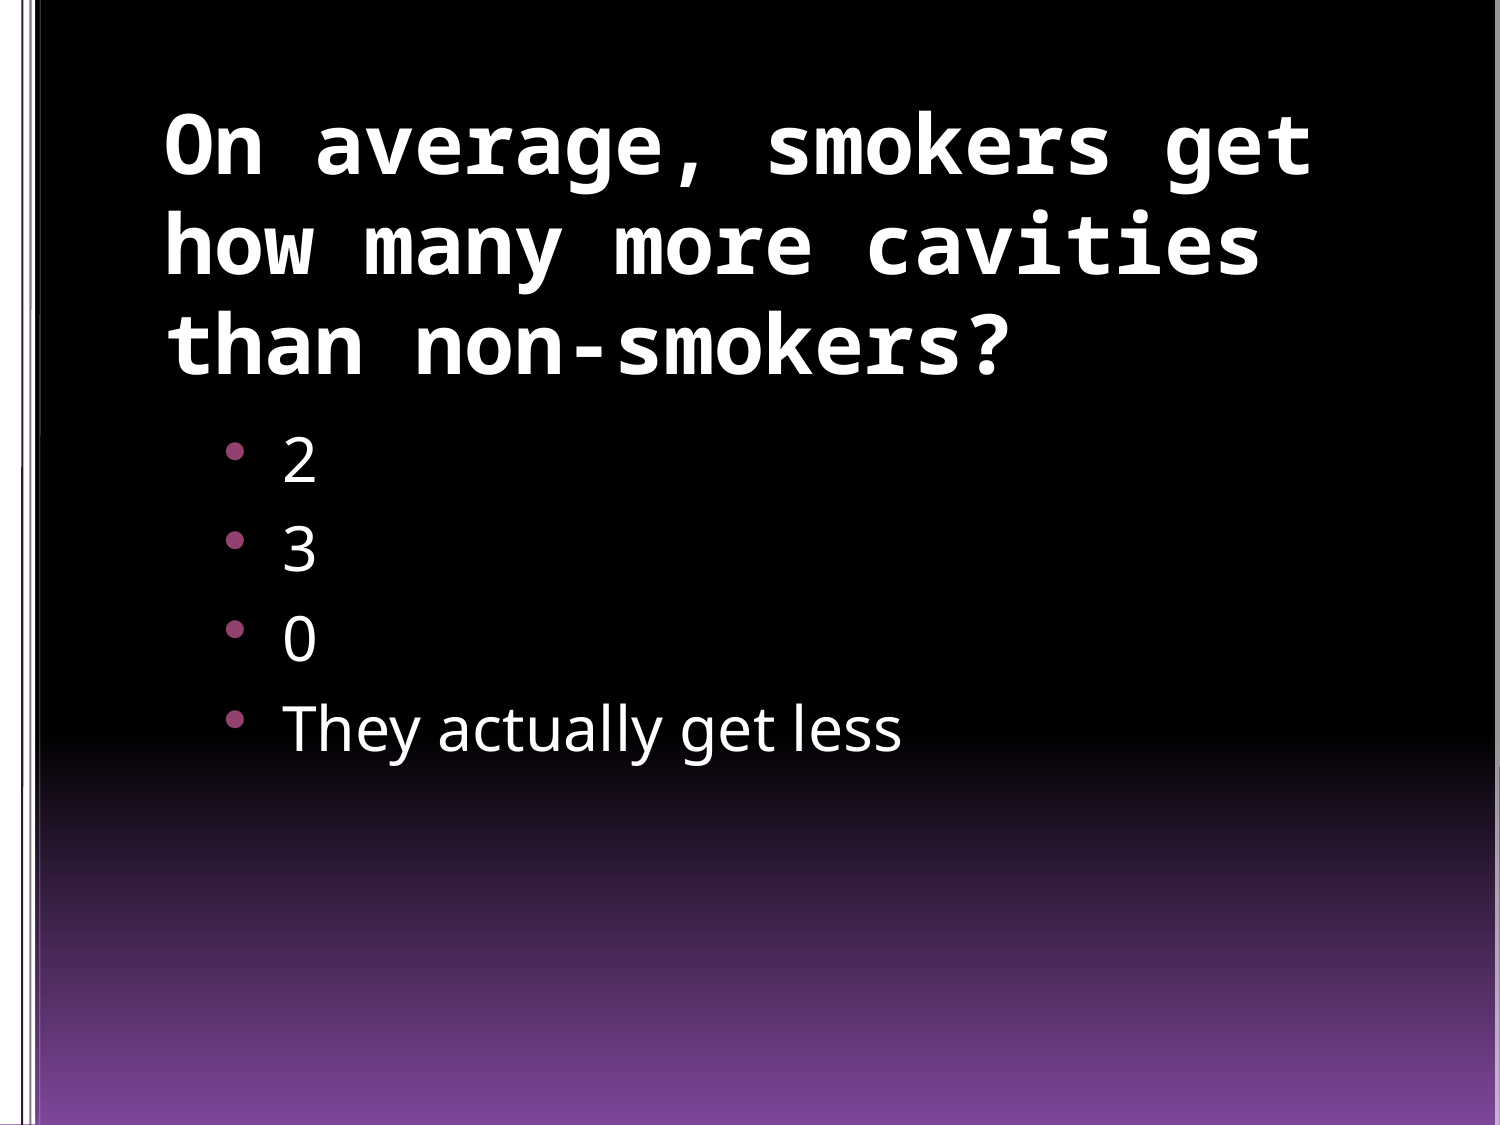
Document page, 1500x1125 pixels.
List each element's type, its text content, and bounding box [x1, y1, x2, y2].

title On average, smokers get how many more cavities than non-smokers? [150, 83, 1425, 388]
list 2 3 0 They actually get less [200, 412, 1363, 1043]
